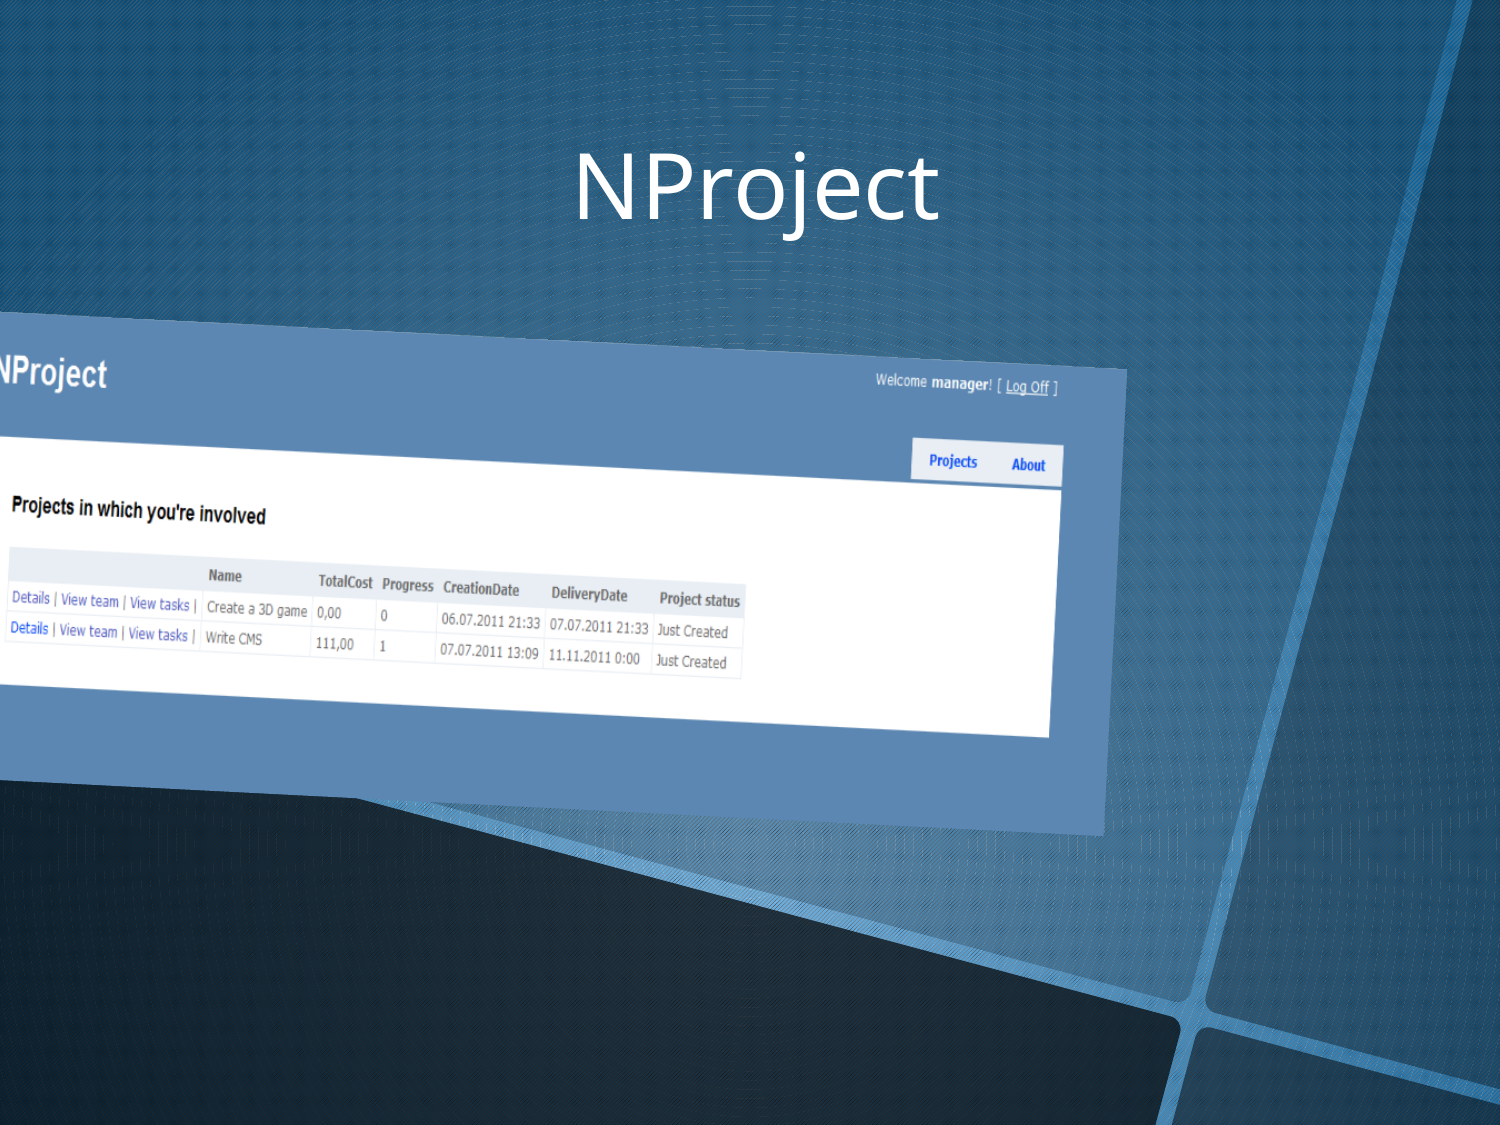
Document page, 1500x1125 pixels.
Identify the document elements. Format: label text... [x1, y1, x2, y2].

text_box NProject [265, 120, 1248, 279]
picture [0, 313, 1127, 837]
